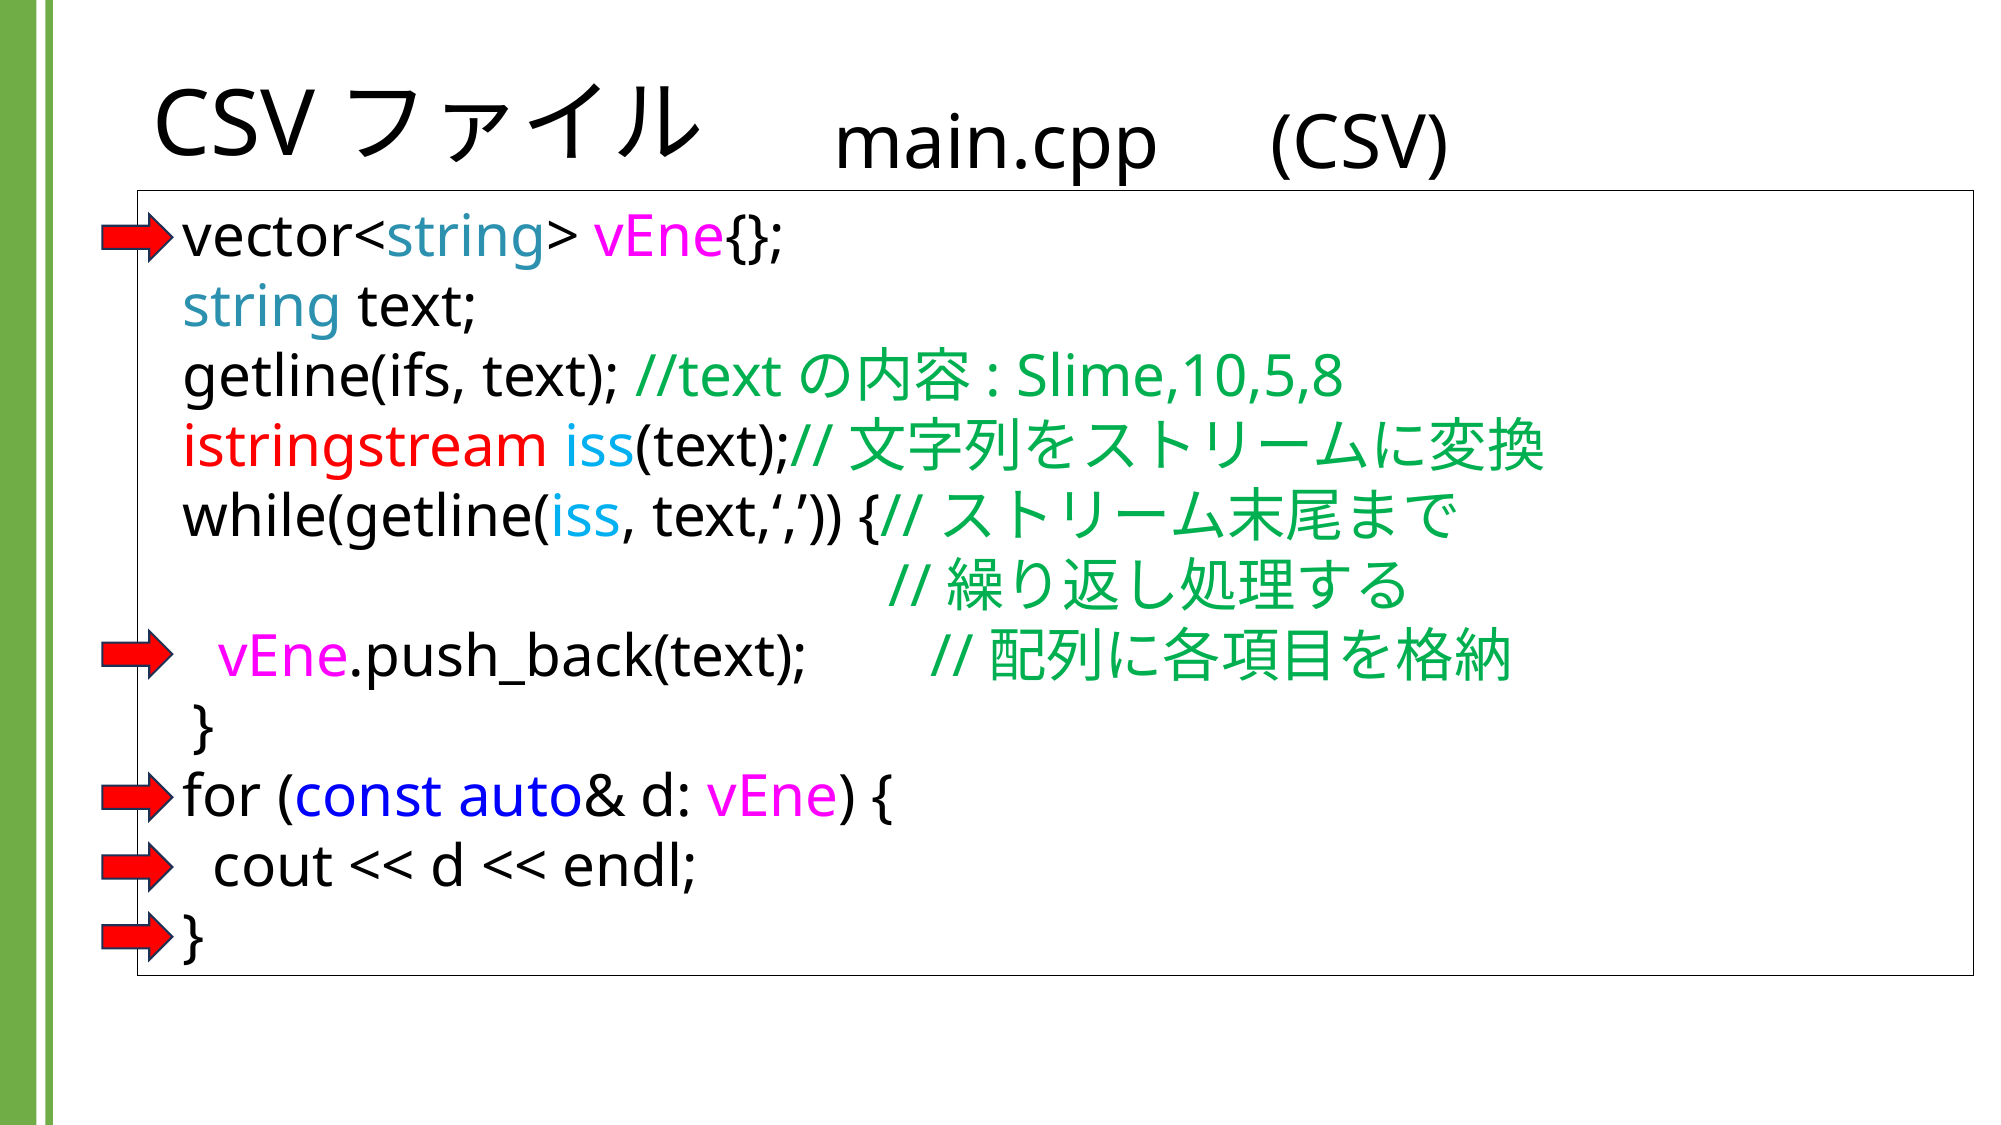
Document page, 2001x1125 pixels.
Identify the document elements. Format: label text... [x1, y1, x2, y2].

title CSVファイル [137, 59, 1863, 190]
text_box [101, 911, 174, 963]
list main.cpp (CSV) [139, 96, 1865, 190]
text_box [101, 841, 174, 893]
text_box vector<string> vEne{}; string text; getline(ifs, text); //textの内容: Slime,10,5,8 istringstream iss(text);//文字列をストリームに変換 while(getline(iss, text,‘,’)) {//ストリーム末尾まで cout << text << endl; //繰り返し処理する vEne.push_back(text); //配列に各項目を格納 } for (const auto& d: vEne) { cout << d << endl; } [137, 190, 1974, 976]
text_box [101, 628, 174, 680]
text_box [101, 771, 174, 823]
text_box [101, 211, 174, 263]
